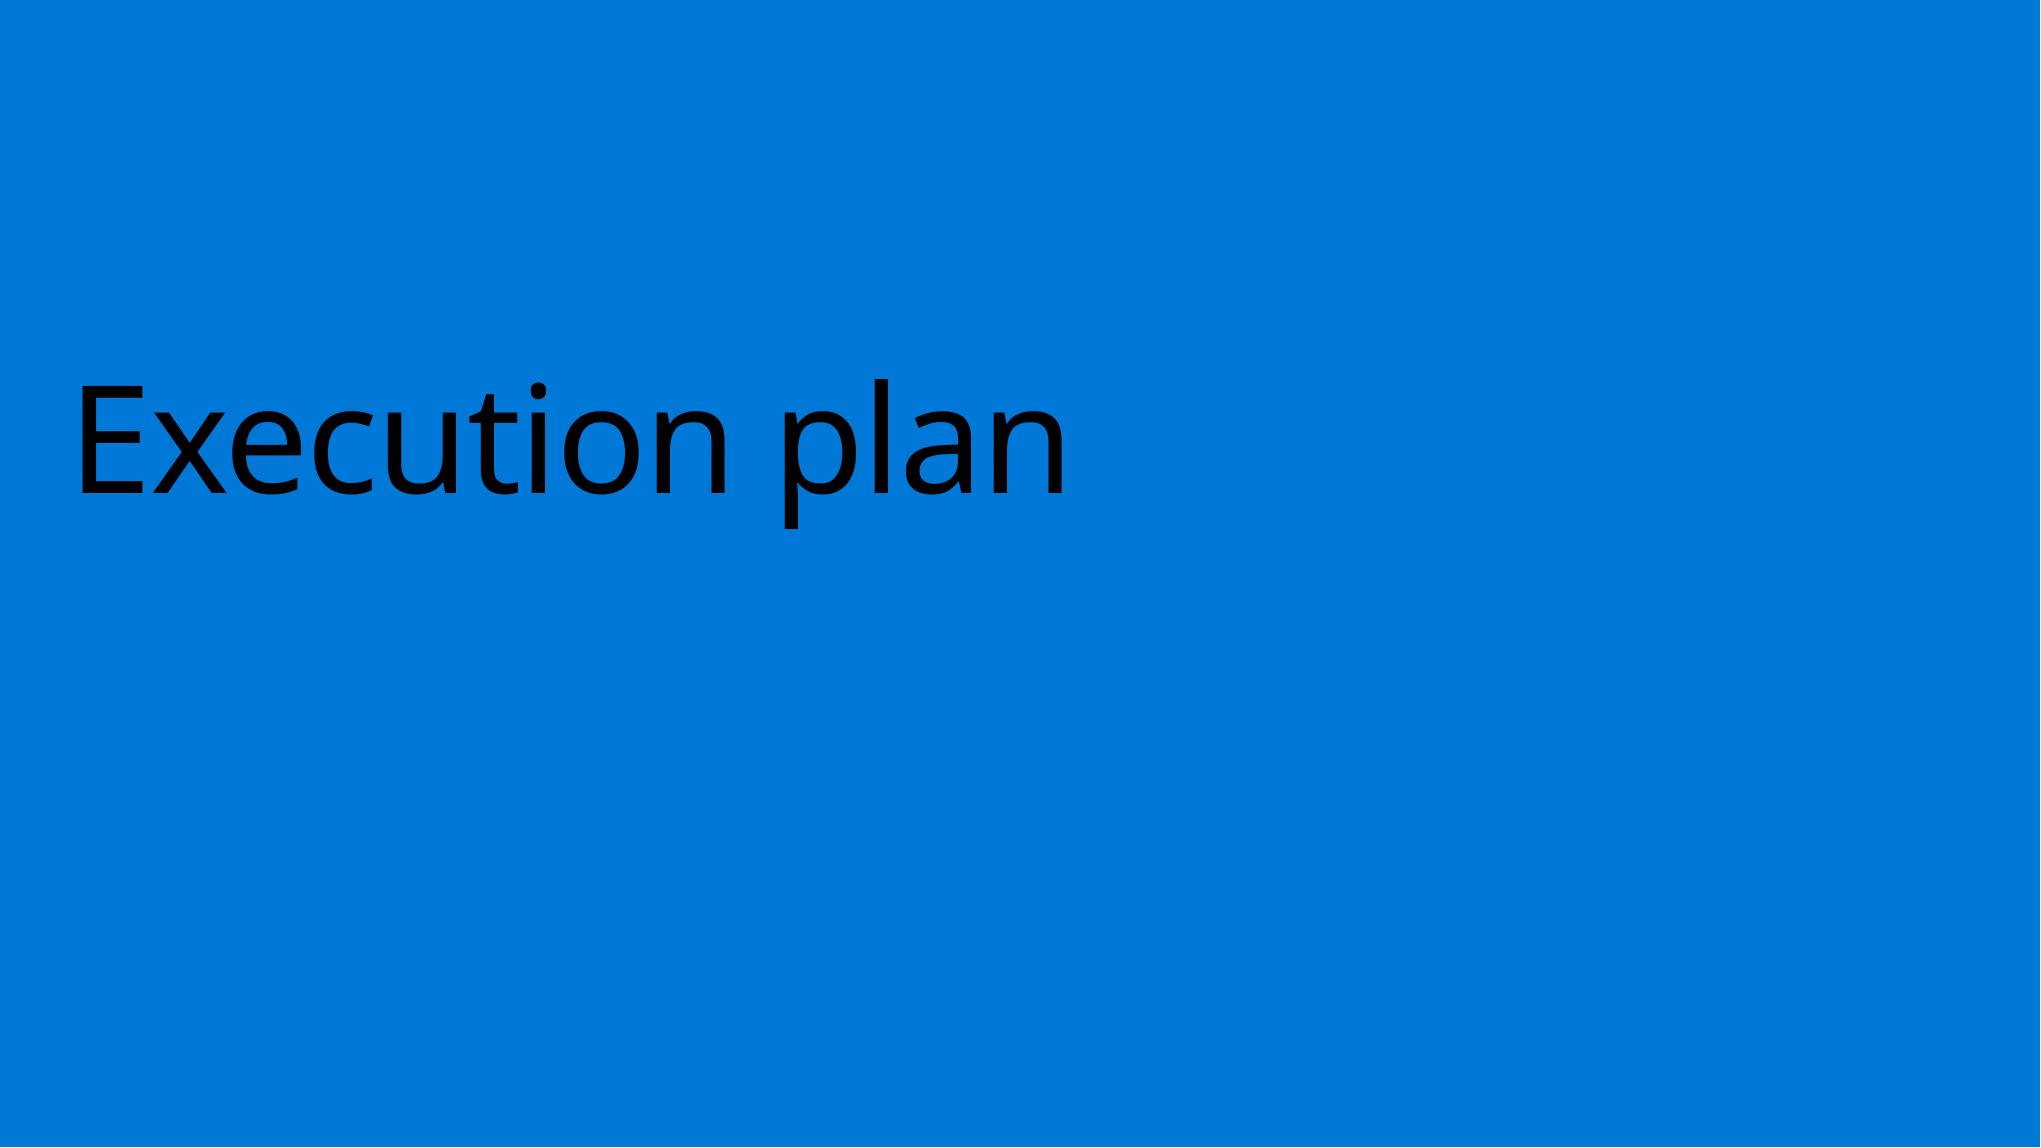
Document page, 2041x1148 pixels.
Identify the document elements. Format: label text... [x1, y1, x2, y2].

title Execution plan [45, 348, 1996, 543]
